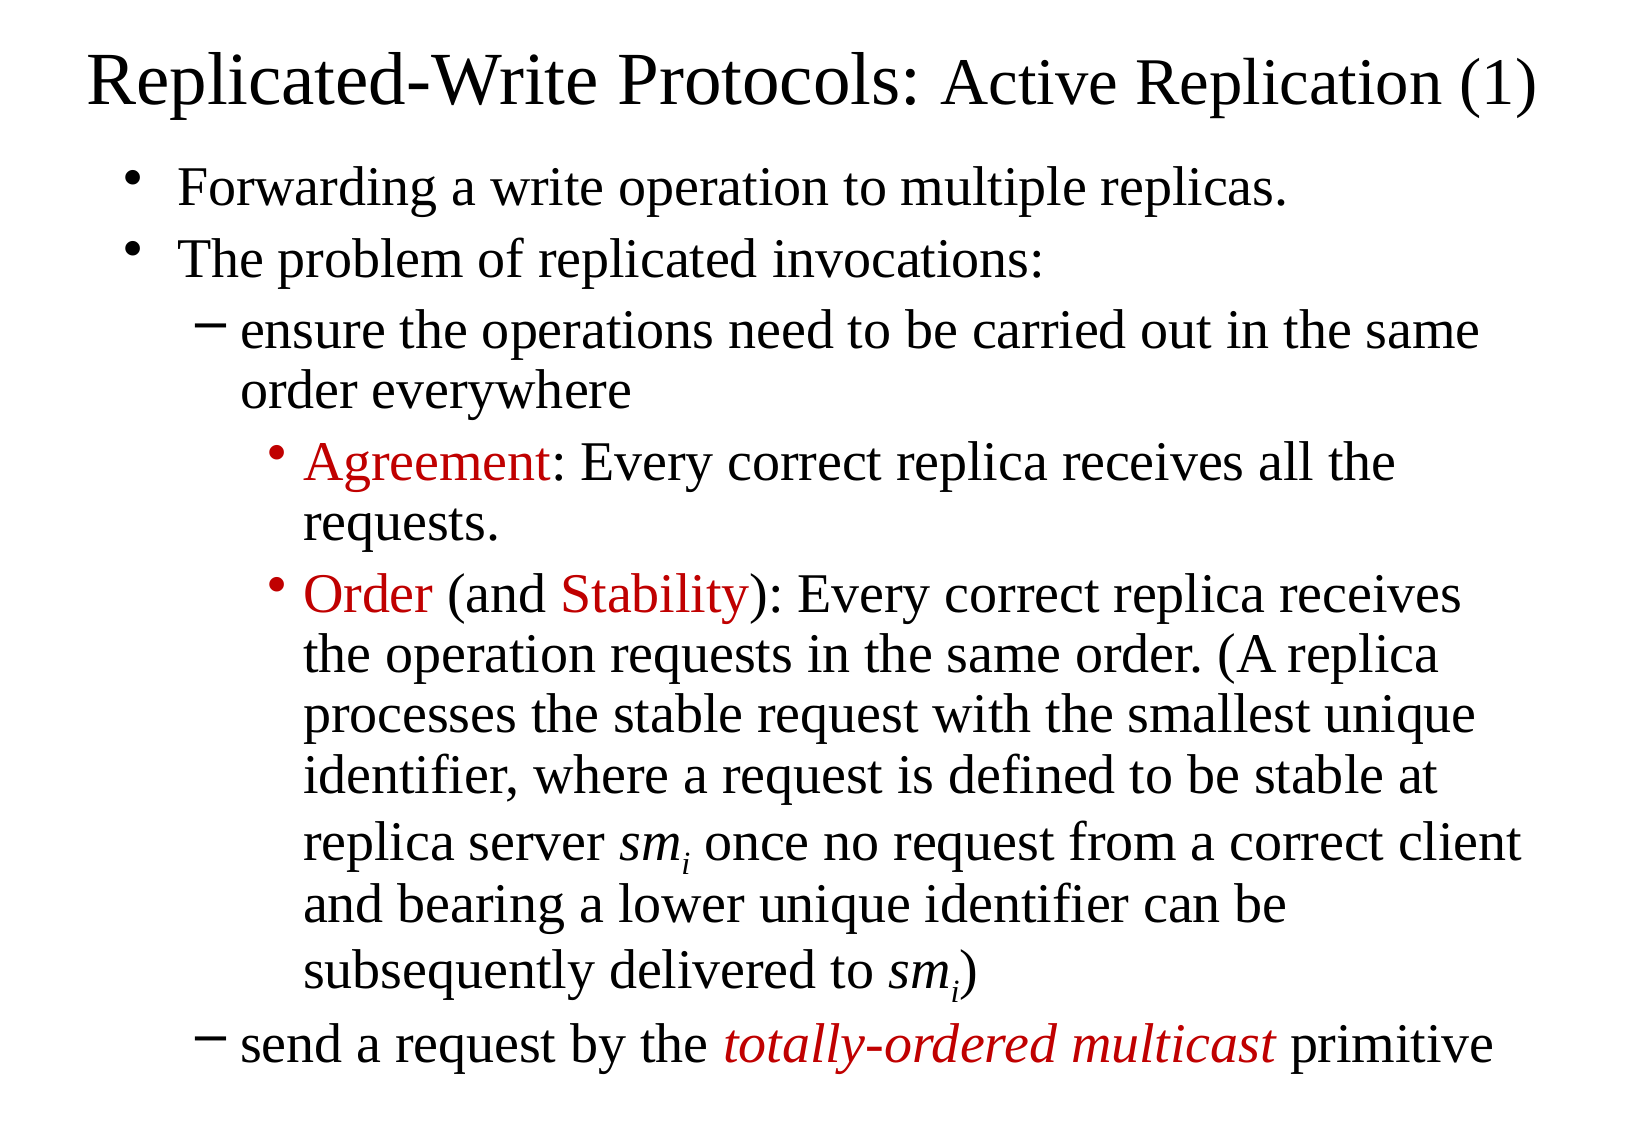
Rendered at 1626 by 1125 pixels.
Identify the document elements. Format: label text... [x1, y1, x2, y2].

list Forwarding a write operation to multiple replicas. The problem of replicated invocations: ensure the operations need to be carried out in the same order everywhere Agreement: Every correct replica receives all the requests. Order (and Stability): Every correct replica receives the operation requests in the same order. (A replica processes the stable request with the smallest unique identifier, where a request is defined to be stable at replica server smi once no request from a correct client and bearing a lower unique identifier can be subsequently delivered to smi) send a request by the totally-ordered multicast primitive [108, 149, 1550, 1100]
title Replicated-Write Protocols: Active Replication (1) [0, 0, 1625, 150]
